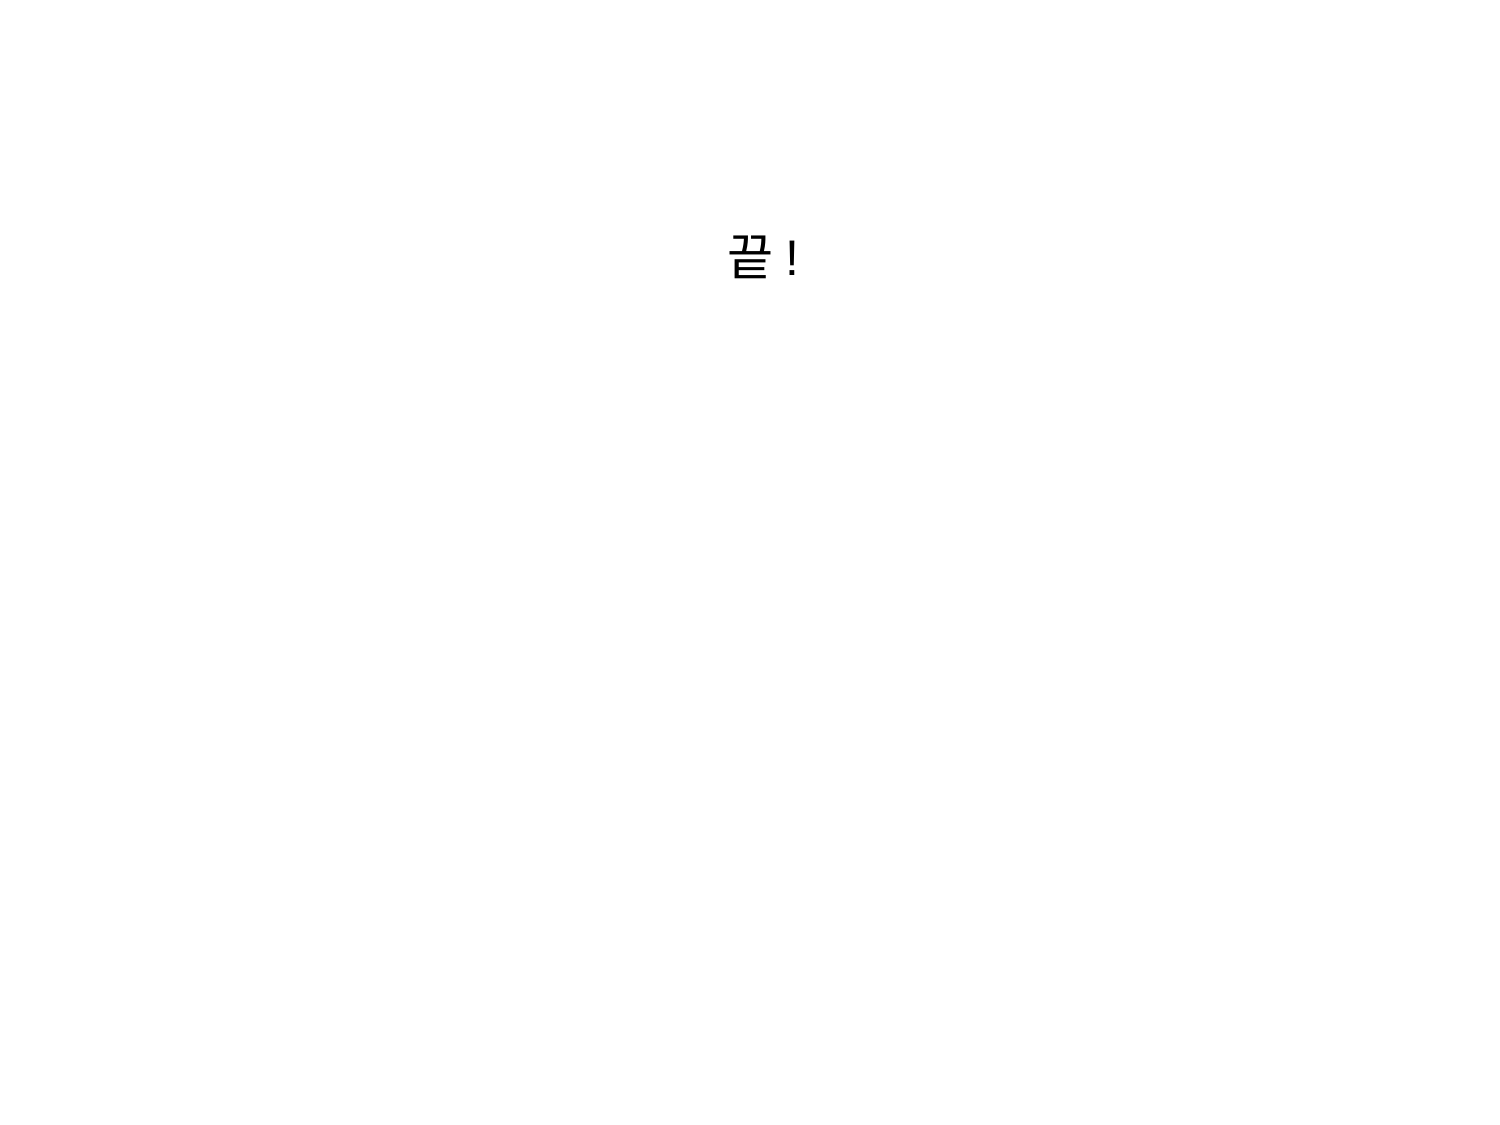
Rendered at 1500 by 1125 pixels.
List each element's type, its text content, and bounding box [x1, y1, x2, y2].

subtitle 끝! [200, 217, 1326, 850]
